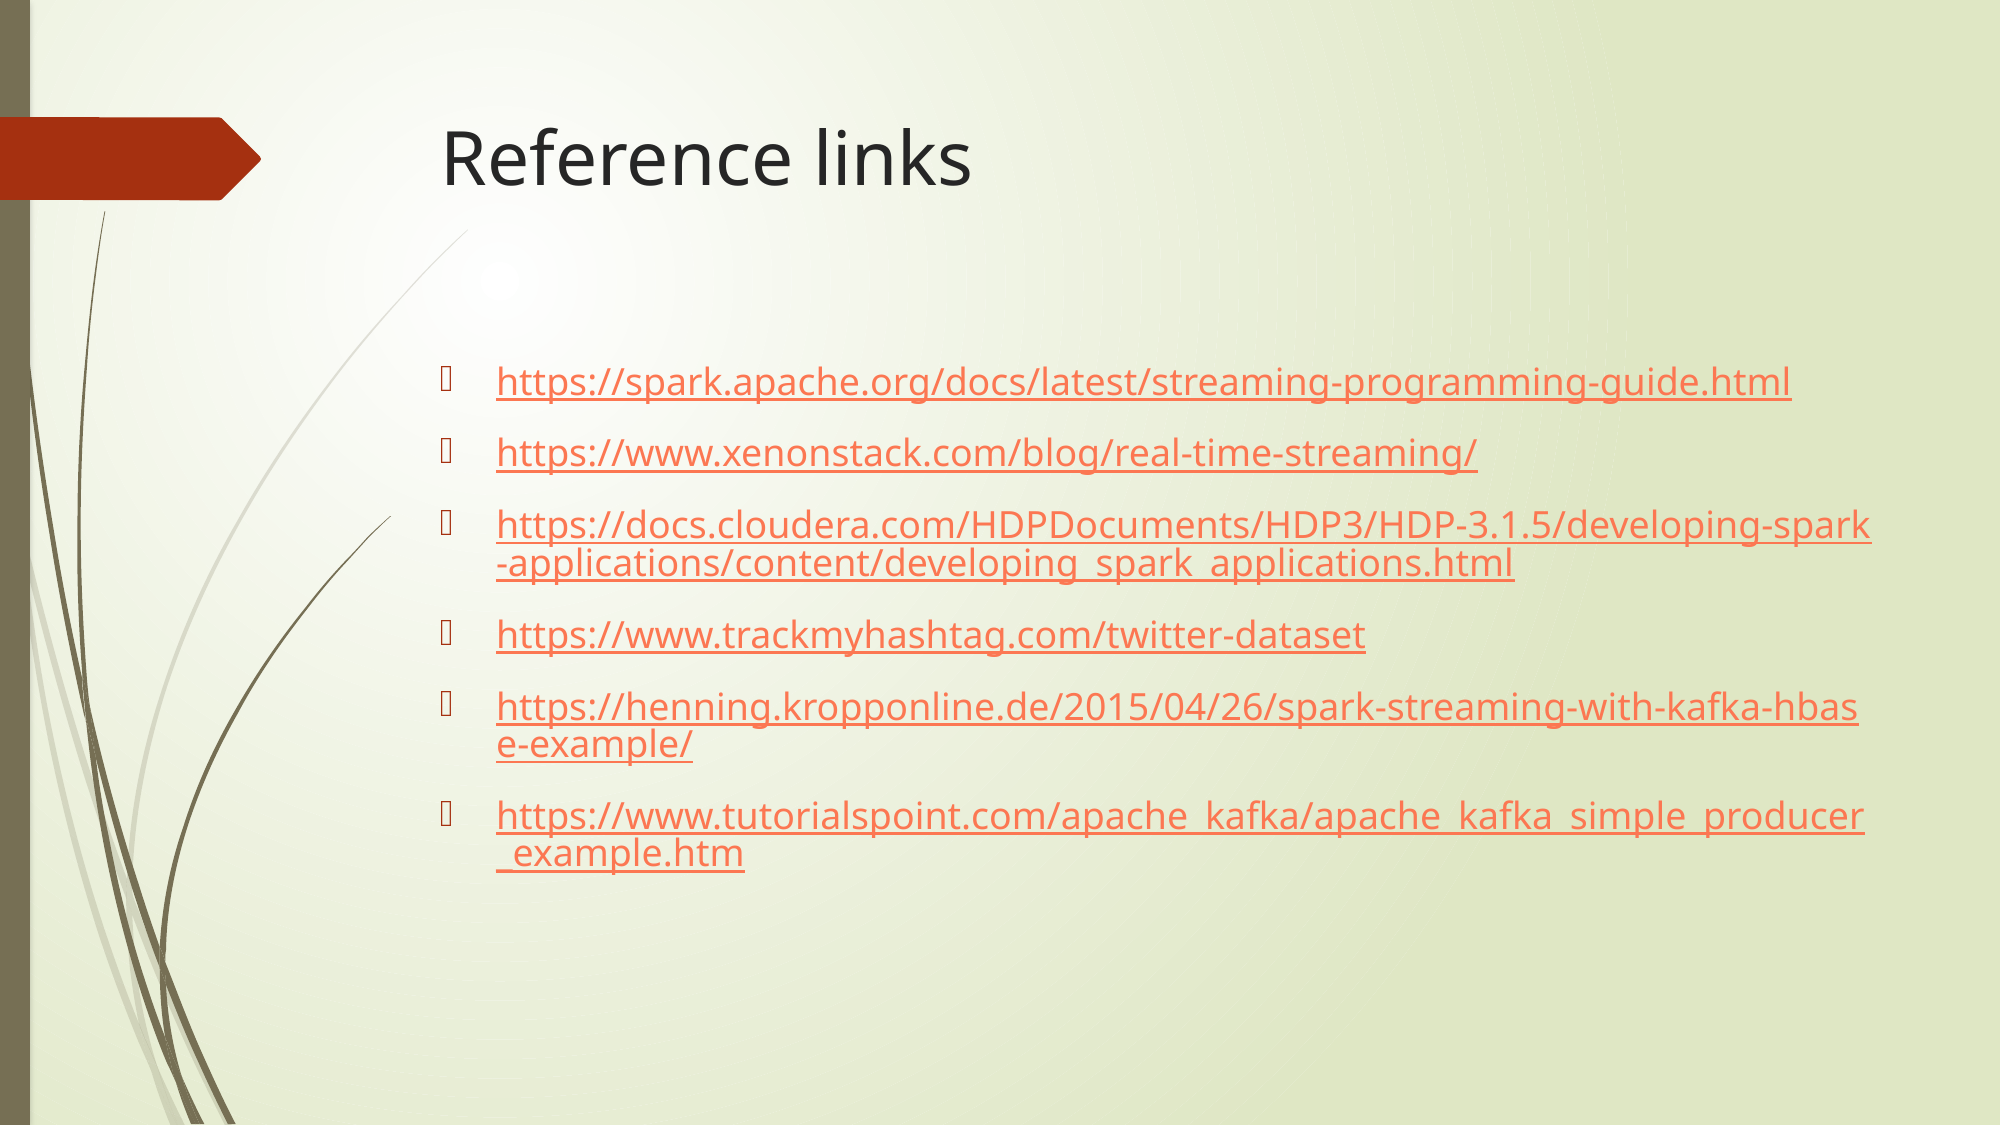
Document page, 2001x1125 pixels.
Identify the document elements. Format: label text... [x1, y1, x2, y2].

list https://spark.apache.org/docs/latest/streaming-programming-guide.html https://www.xenonstack.com/blog/real-time-streaming/ https://docs.cloudera.com/HDPDocuments/HDP3/HDP-3.1.5/developing-spark-applications/content/developing_spark_applications.html https://www.trackmyhashtag.com/twitter-dataset https://henning.kropponline.de/2015/04/26/spark-streaming-with-kafka-hbase-example/ https://www.tutorialspoint.com/apache_kafka/apache_kafka_simple_producer_example.htm [424, 350, 1888, 970]
title Reference links [425, 102, 1888, 313]
